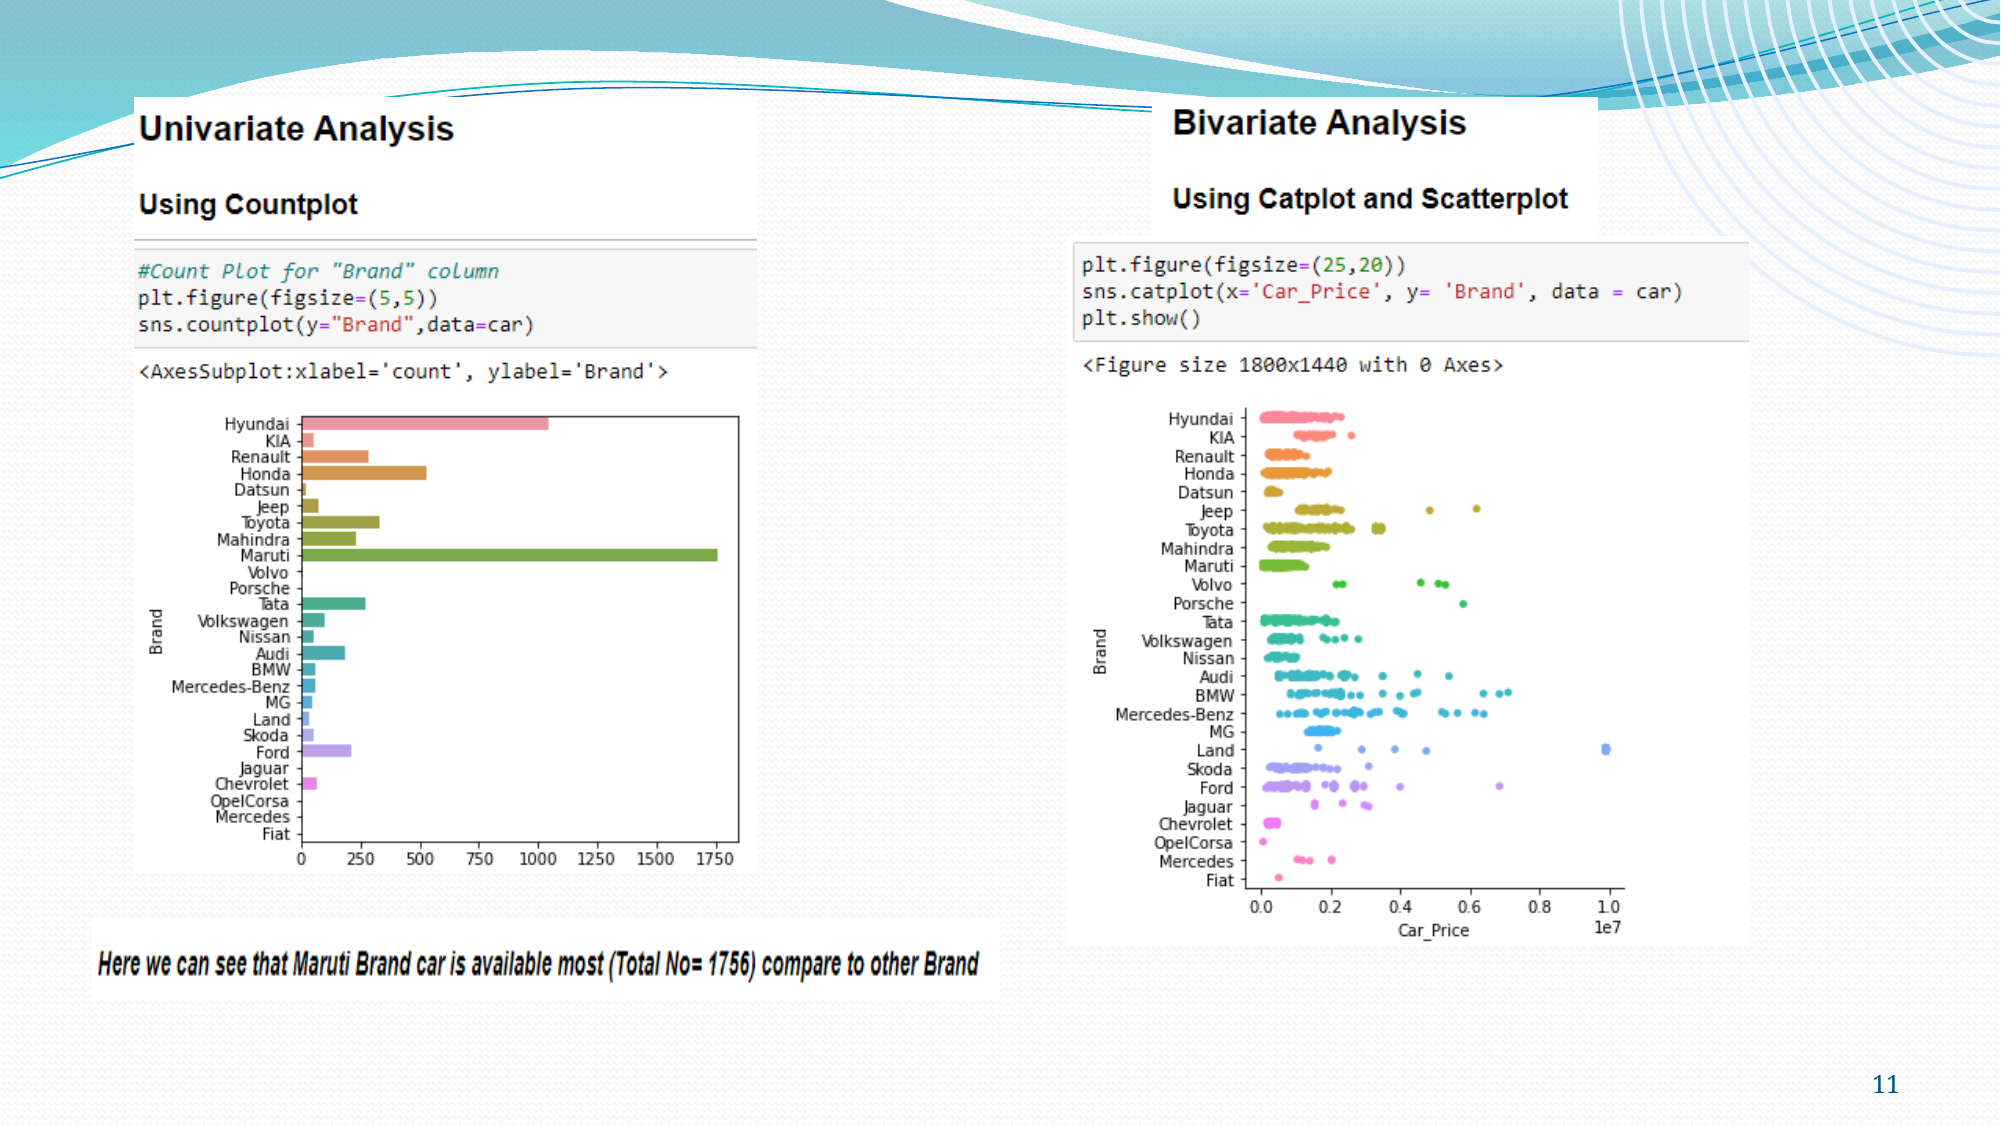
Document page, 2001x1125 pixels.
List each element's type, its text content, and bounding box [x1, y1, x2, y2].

picture [92, 918, 1001, 1001]
picture [1067, 97, 1749, 947]
slide_number 11 [1733, 1042, 1900, 1103]
picture [134, 97, 757, 873]
